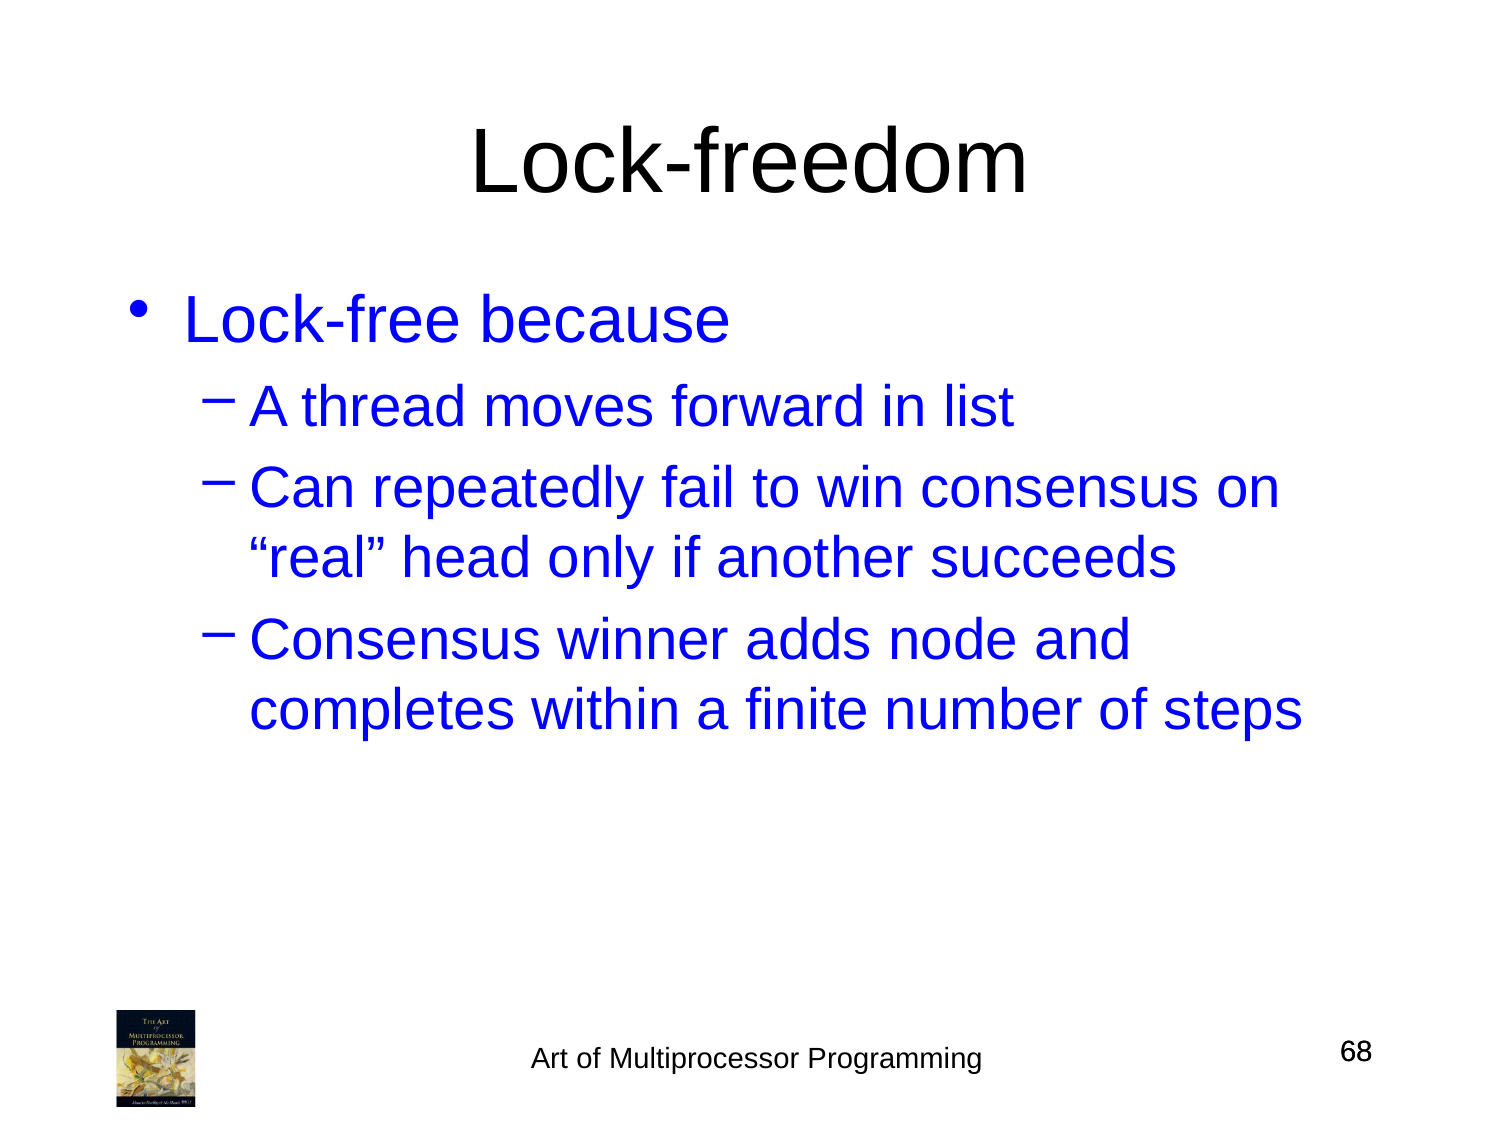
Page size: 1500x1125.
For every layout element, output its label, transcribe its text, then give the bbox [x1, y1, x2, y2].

list Lock-free because A thread moves forward in list Can repeatedly fail to win consensus on “real” head only if another succeeds Consensus winner adds node and completes within a finite number of steps [112, 268, 1388, 944]
slide_number 68 [1074, 1024, 1388, 1101]
footer Art of Multiprocessor Programming [484, 1031, 1030, 1107]
picture [107, 1010, 204, 1107]
title Lock-freedom [112, 62, 1388, 251]
